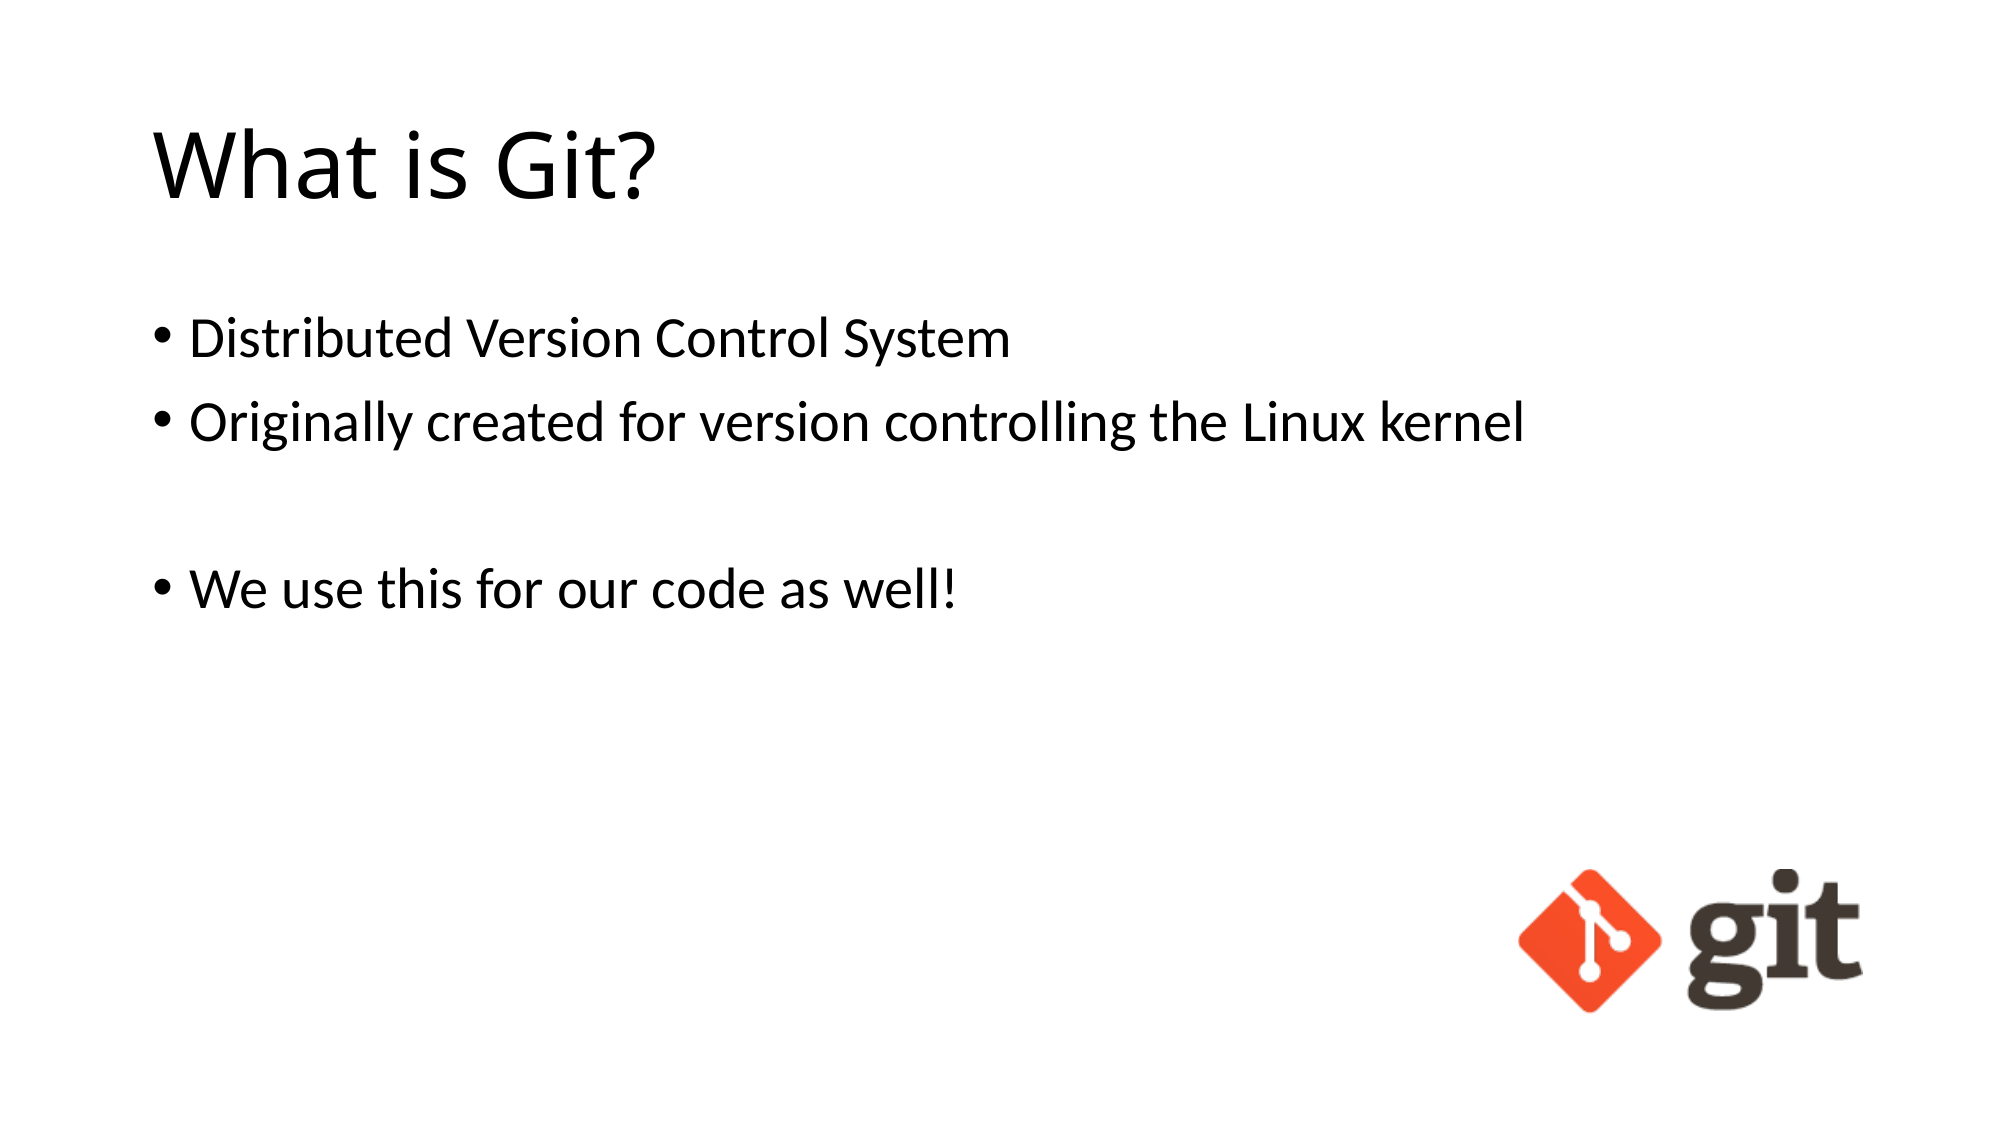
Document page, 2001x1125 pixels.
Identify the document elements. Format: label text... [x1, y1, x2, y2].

title What is Git? [137, 59, 1863, 278]
list Distributed Version Control System Originally created for version controlling the Linux kernel We use this for our code as well! [137, 299, 1863, 1014]
picture [1518, 869, 1863, 1014]
